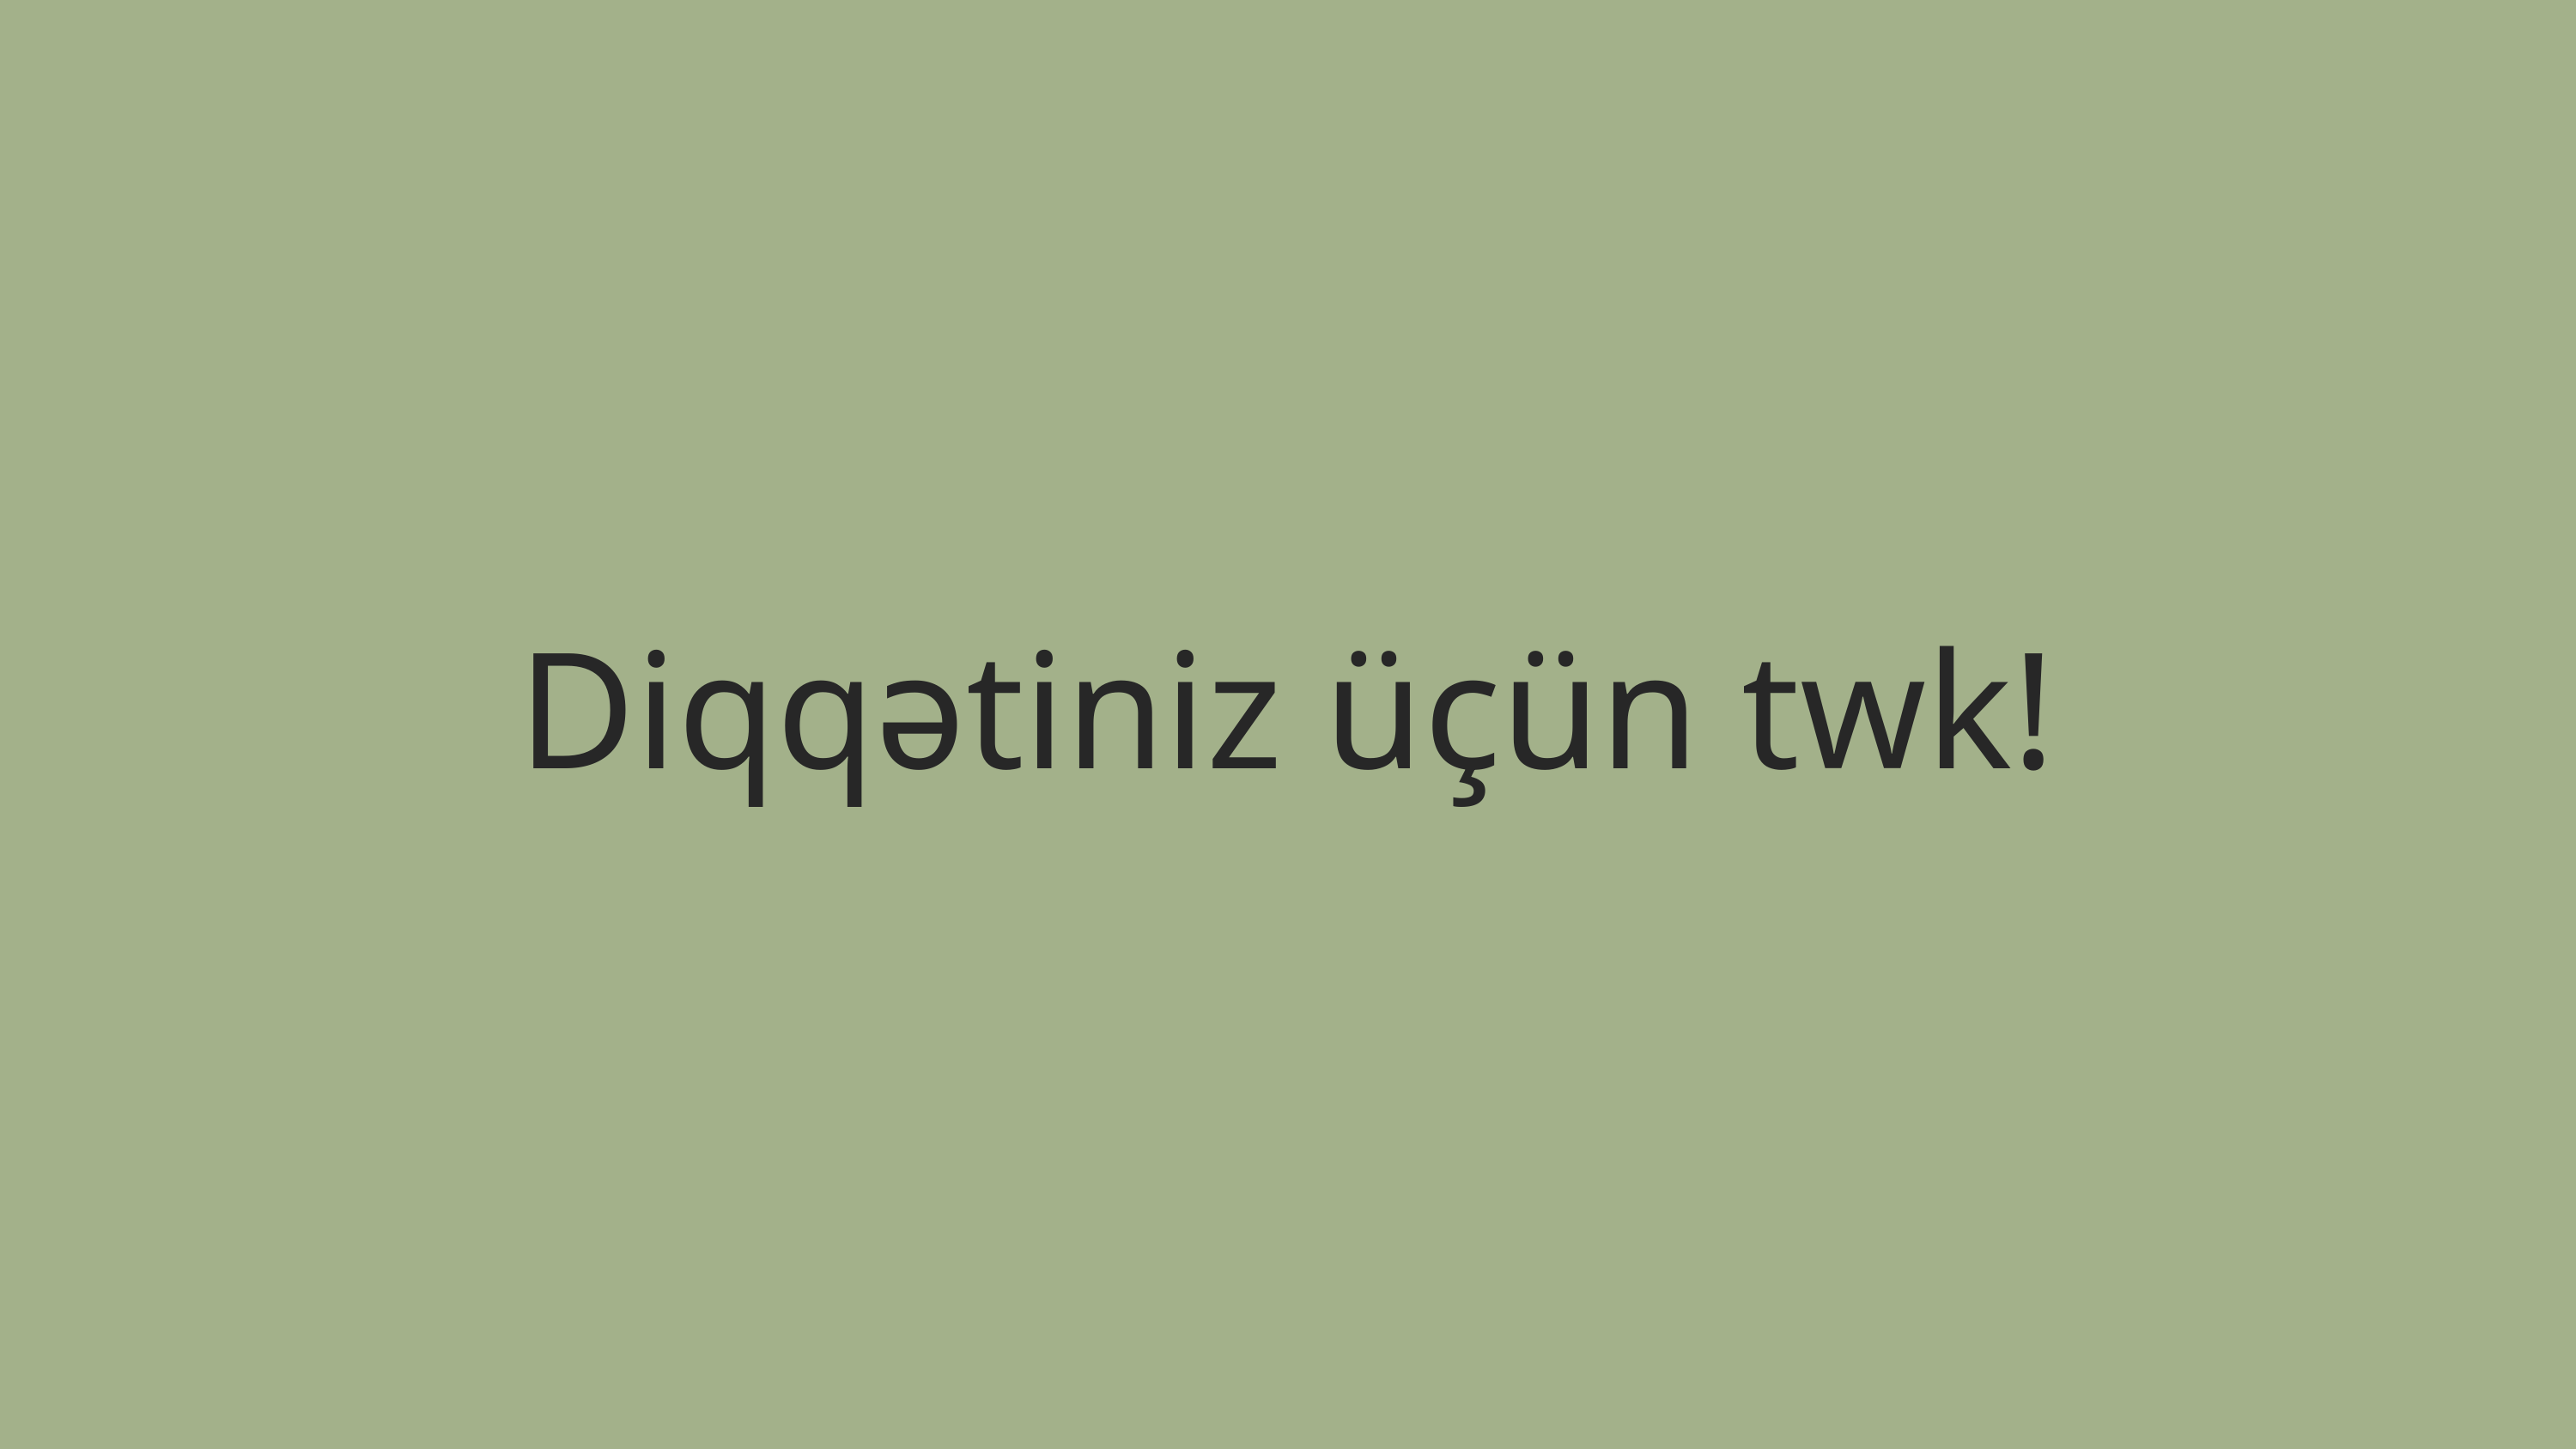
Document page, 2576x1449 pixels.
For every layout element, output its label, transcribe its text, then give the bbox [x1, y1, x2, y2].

text_box Diqqətiniz üçün twk! [398, 607, 2178, 801]
